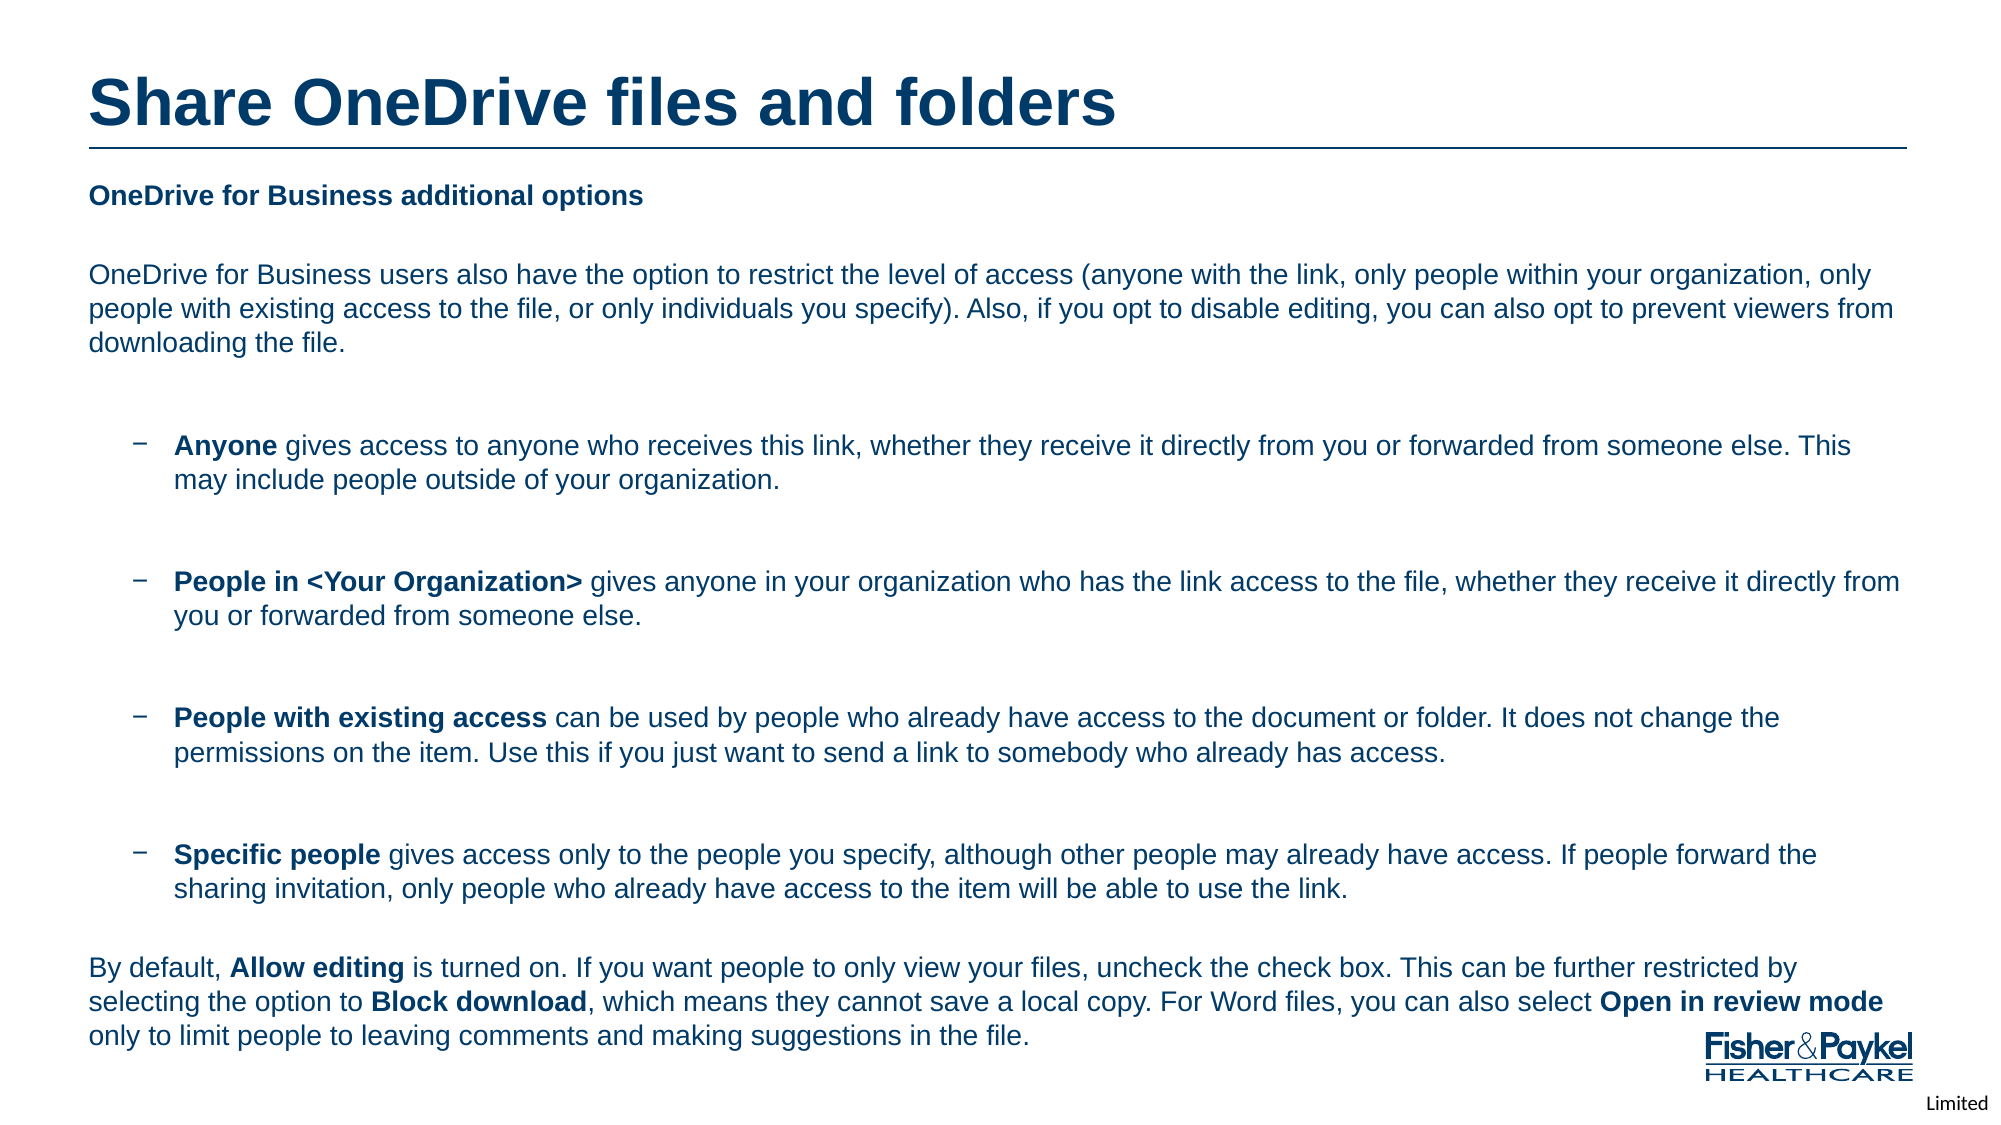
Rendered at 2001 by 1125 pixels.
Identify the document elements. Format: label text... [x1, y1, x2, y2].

title Share OneDrive files and folders [88, 59, 1908, 148]
list OneDrive for Business additional options OneDrive for Business users also have the option to restrict the level of access (anyone with the link, only people within your organization, only people with existing access to the file, or only individuals you specify). Also, if you opt to disable editing, you can also opt to prevent viewers from downloading the file. Anyone gives access to anyone who receives this link, whether they receive it directly from you or forwarded from someone else. This may include people outside of your organization. People in <Your Organization> gives anyone in your organization who has the link access to the file, whether they receive it directly from you or forwarded from someone else. People with existing access can be used by people who already have access to the document or folder. It does not change the permissions on the item. Use this if you just want to send a link to somebody who already has access. Specific people gives access only to the people you specify, although other people may already have access. If people forward the sharing invitation, only people who already have access to the item will be able to use the link. By default, Allow editing is turned on. If you want people to only view your files, uncheck the check box. This can be further restricted by selecting the option to Block download, which means they cannot save a local copy. For Word files, you can also select Open in review mode only to limit people to leaving comments and making suggestions in the file. [88, 177, 1908, 1053]
